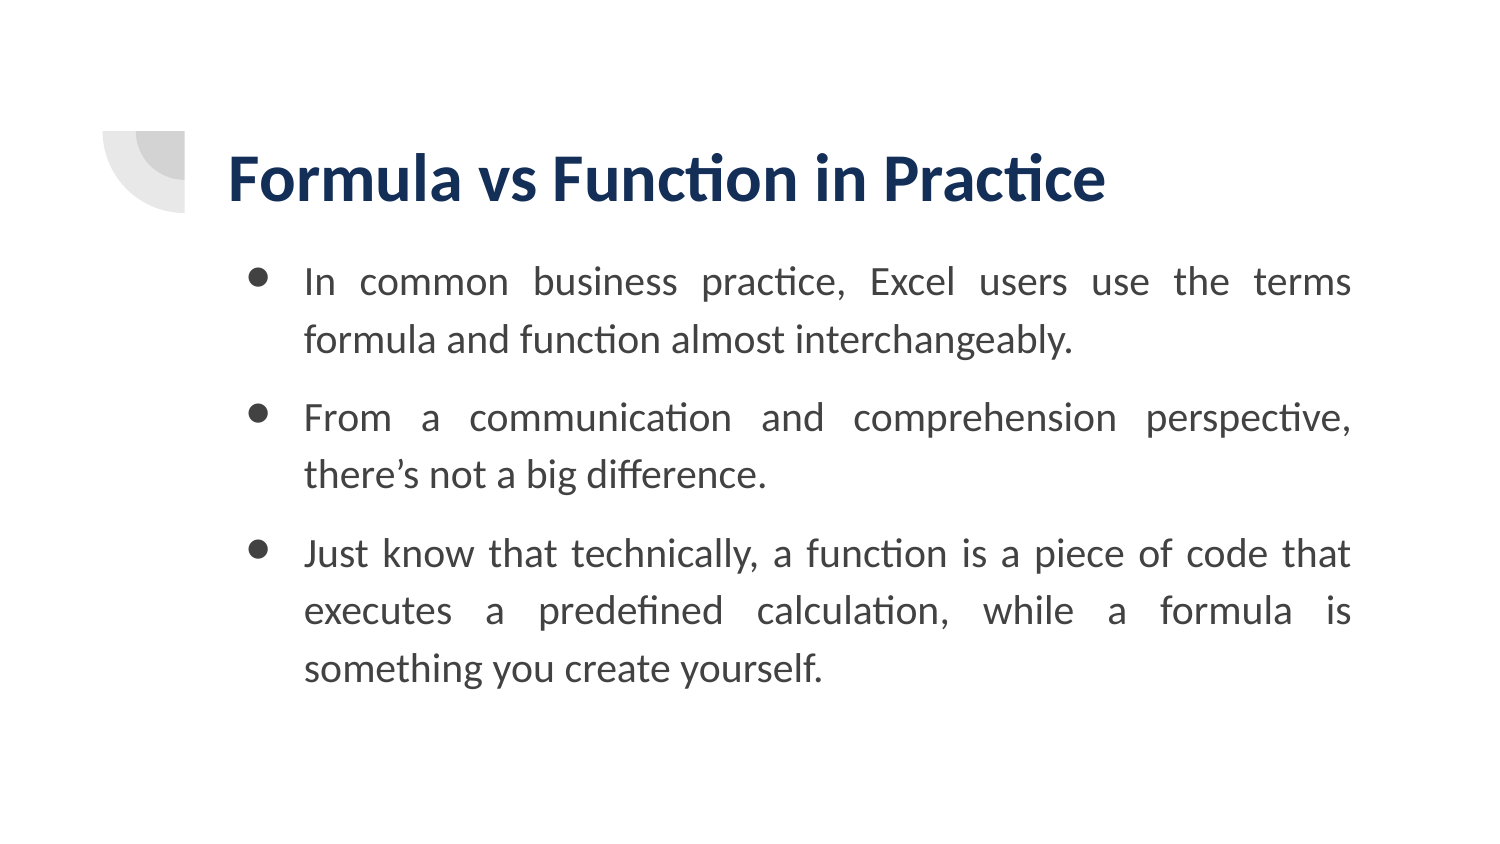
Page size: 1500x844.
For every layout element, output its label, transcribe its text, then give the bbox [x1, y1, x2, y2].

list In common business practice, Excel users use the terms formula and function almost interchangeably. From a communication and comprehension perspective, there’s not a big difference. Just know that technically, a function is a piece of code that executes a predefined calculation, while a formula is something you create yourself. [213, 231, 1368, 778]
title Formula vs Function in Practice [213, 98, 1368, 231]
